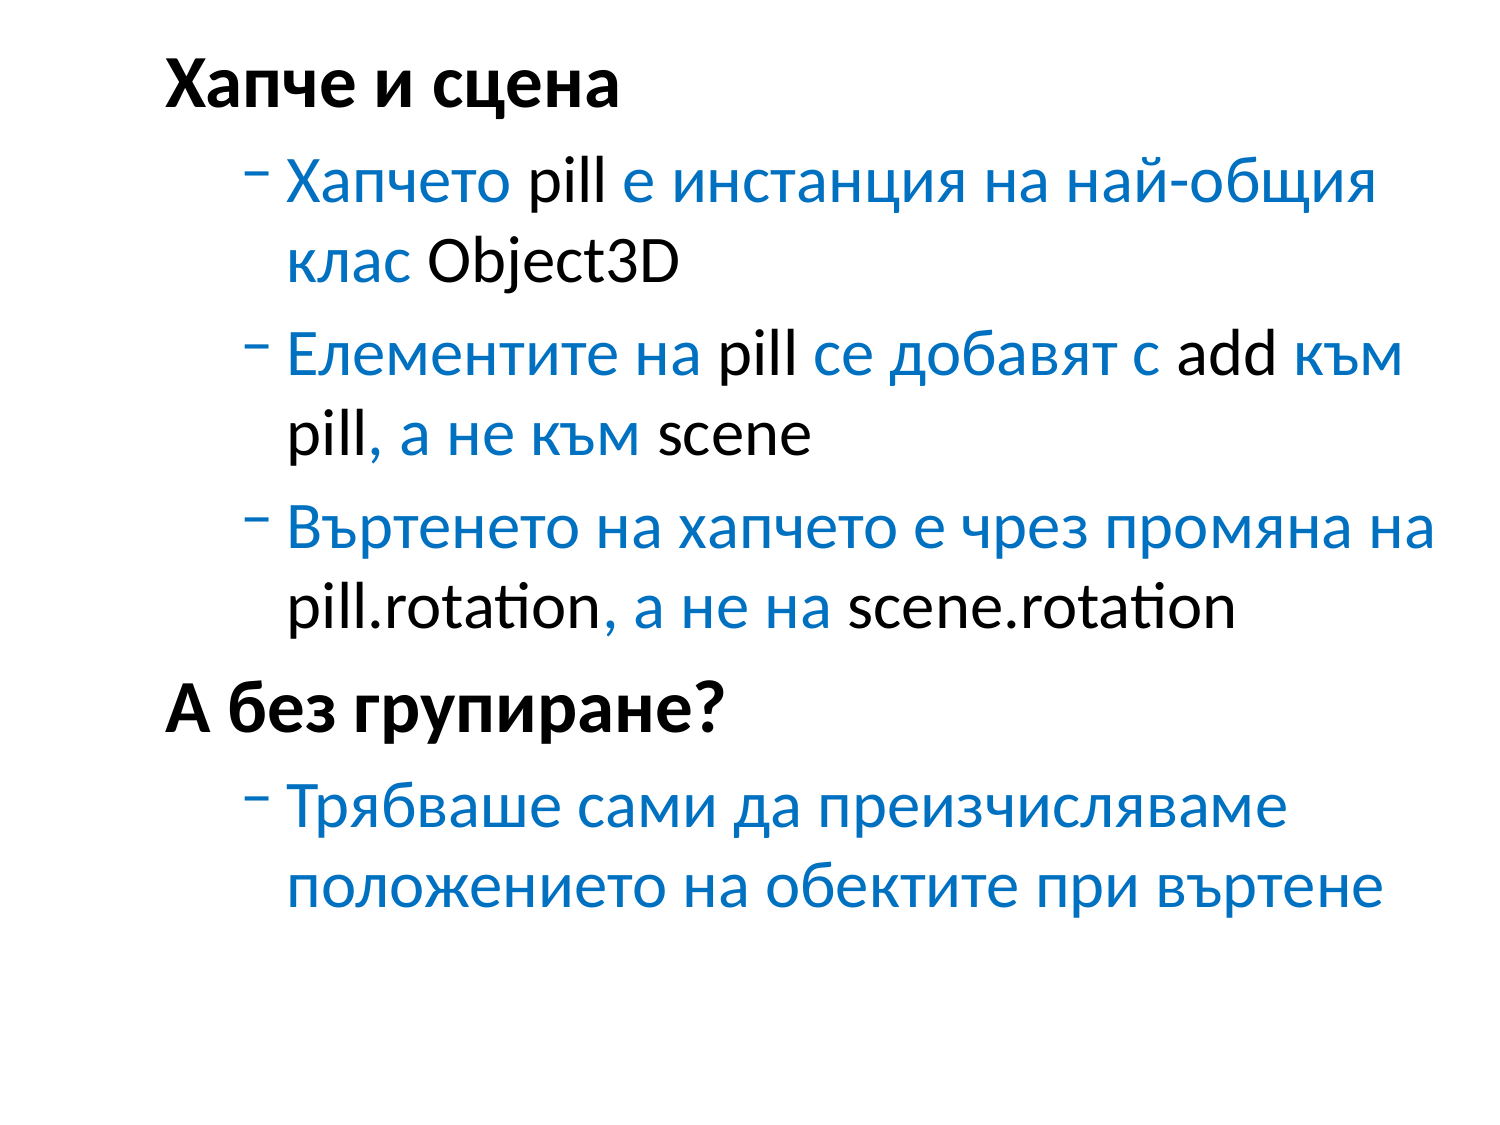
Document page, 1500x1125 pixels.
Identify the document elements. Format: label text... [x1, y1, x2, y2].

list Хапче и сцена Хапчето pill е инстанция на най-общия клас Object3D Елементите на pill се добавят с add към pill, а не към scene Въртенето на хапчето е чрез промяна на pill.rotation, а не на scene.rotation А без групиране? Трябваше сами да преизчисляваме положението на обектите при въртене [150, 24, 1500, 1100]
